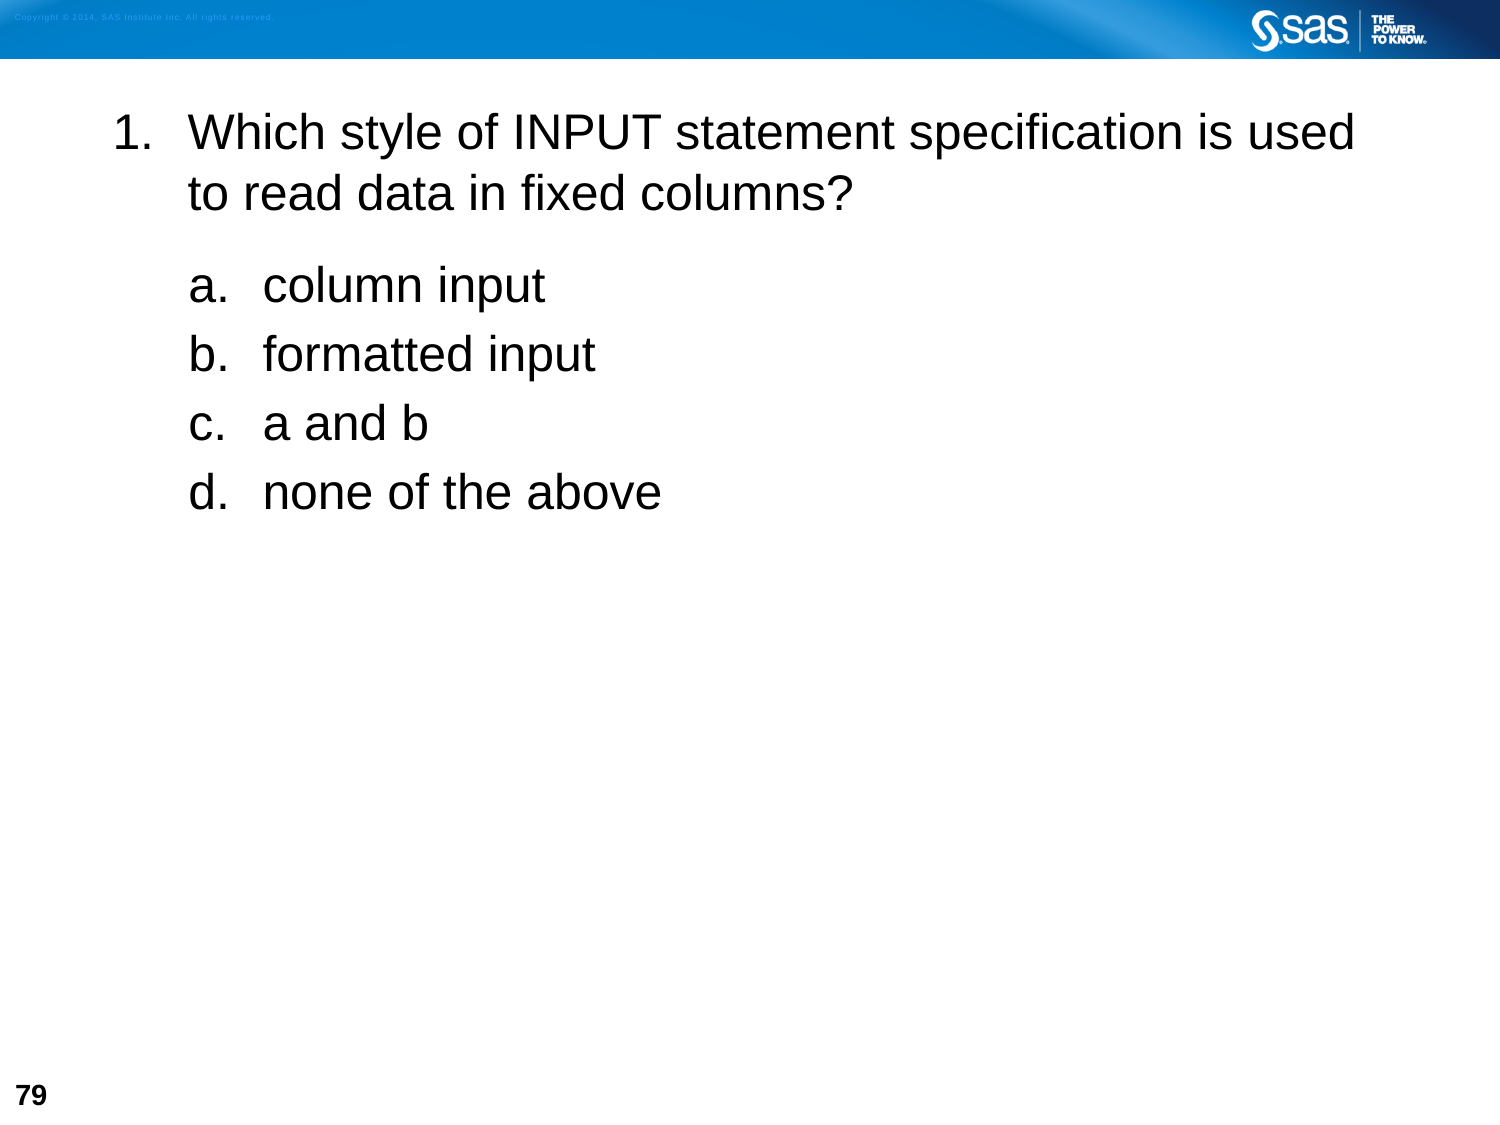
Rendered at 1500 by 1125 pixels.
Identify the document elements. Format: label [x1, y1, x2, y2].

list [112, 99, 1400, 800]
picture [0, 0, 1500, 59]
